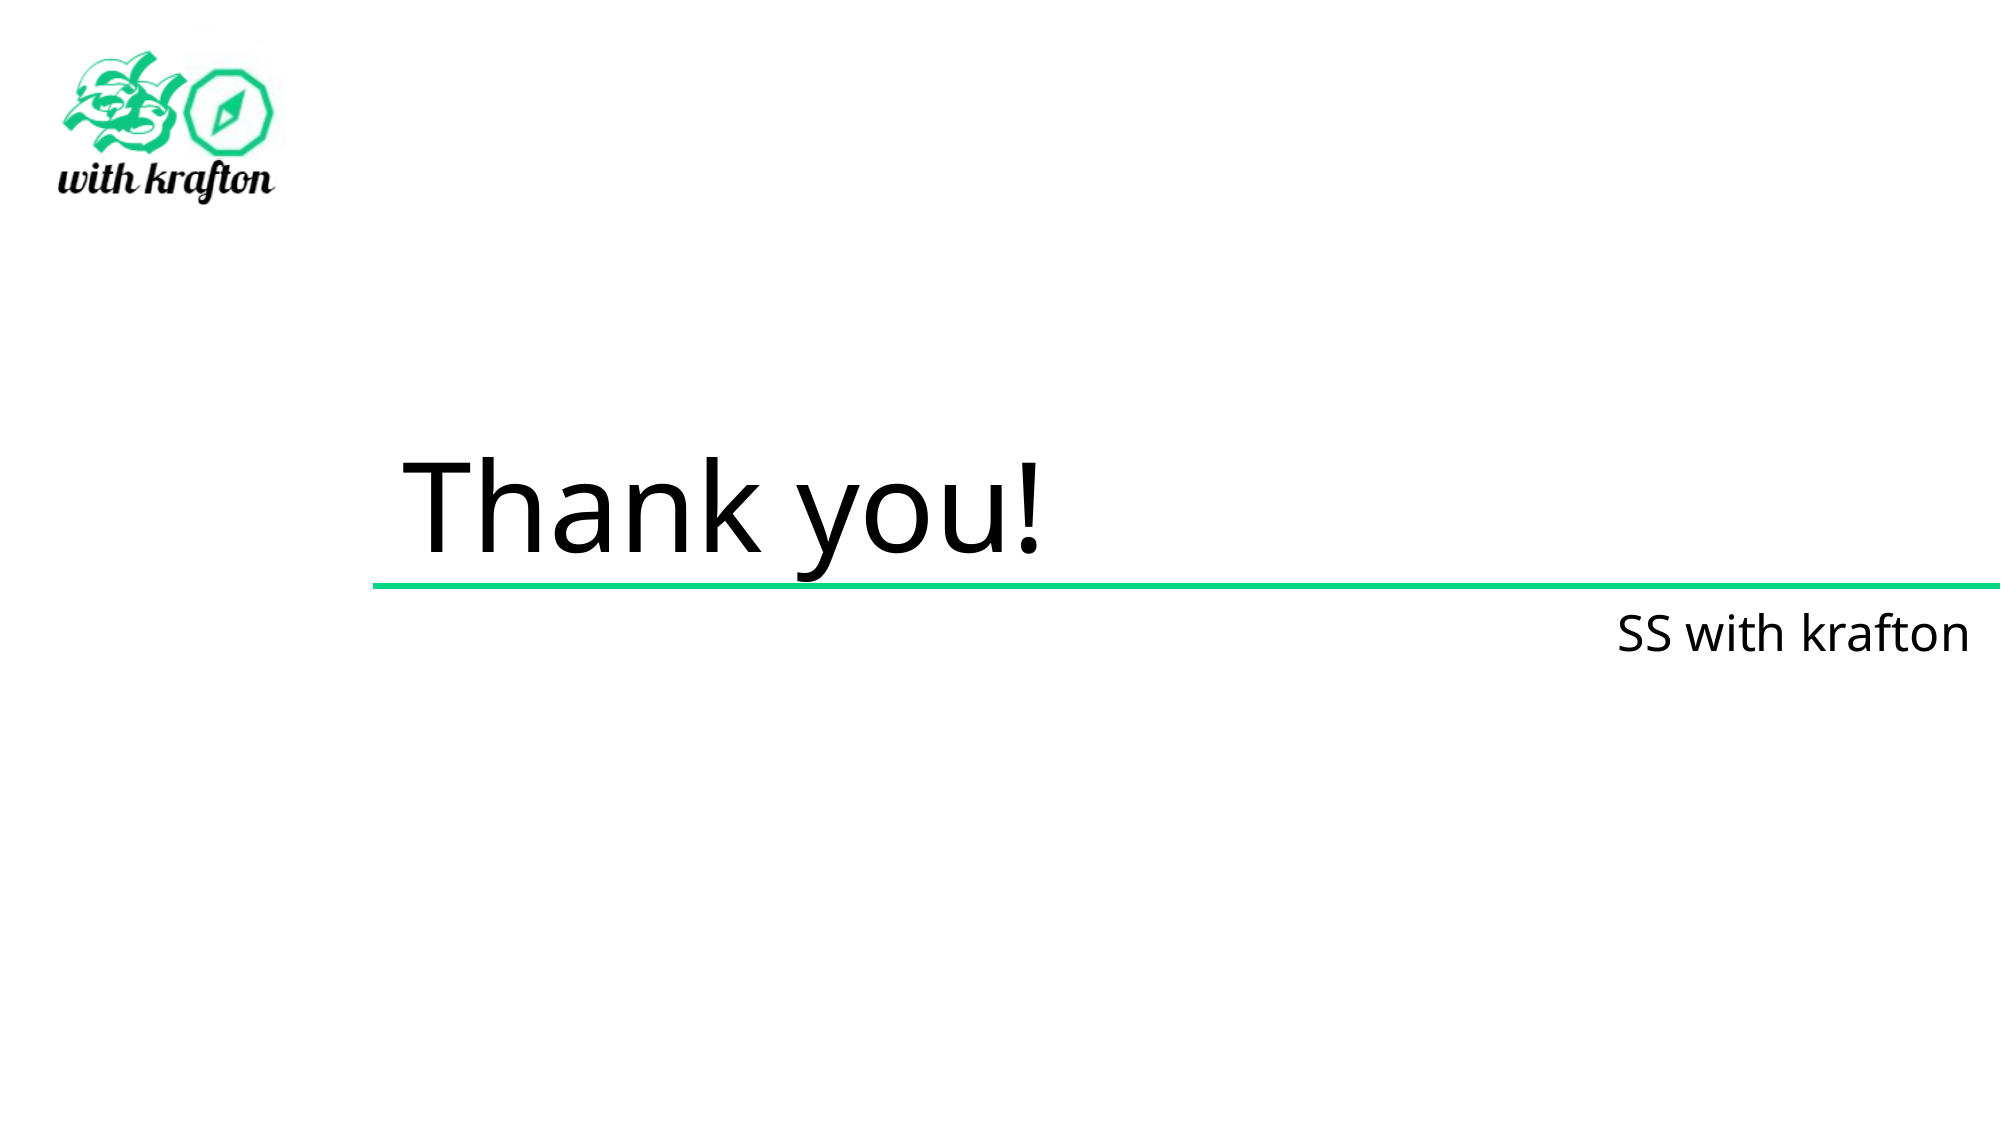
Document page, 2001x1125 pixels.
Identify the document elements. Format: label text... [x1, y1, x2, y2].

text_box SS with krafton [486, 600, 1987, 674]
title Thank you! [387, 195, 1888, 583]
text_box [0, 0, 322, 224]
